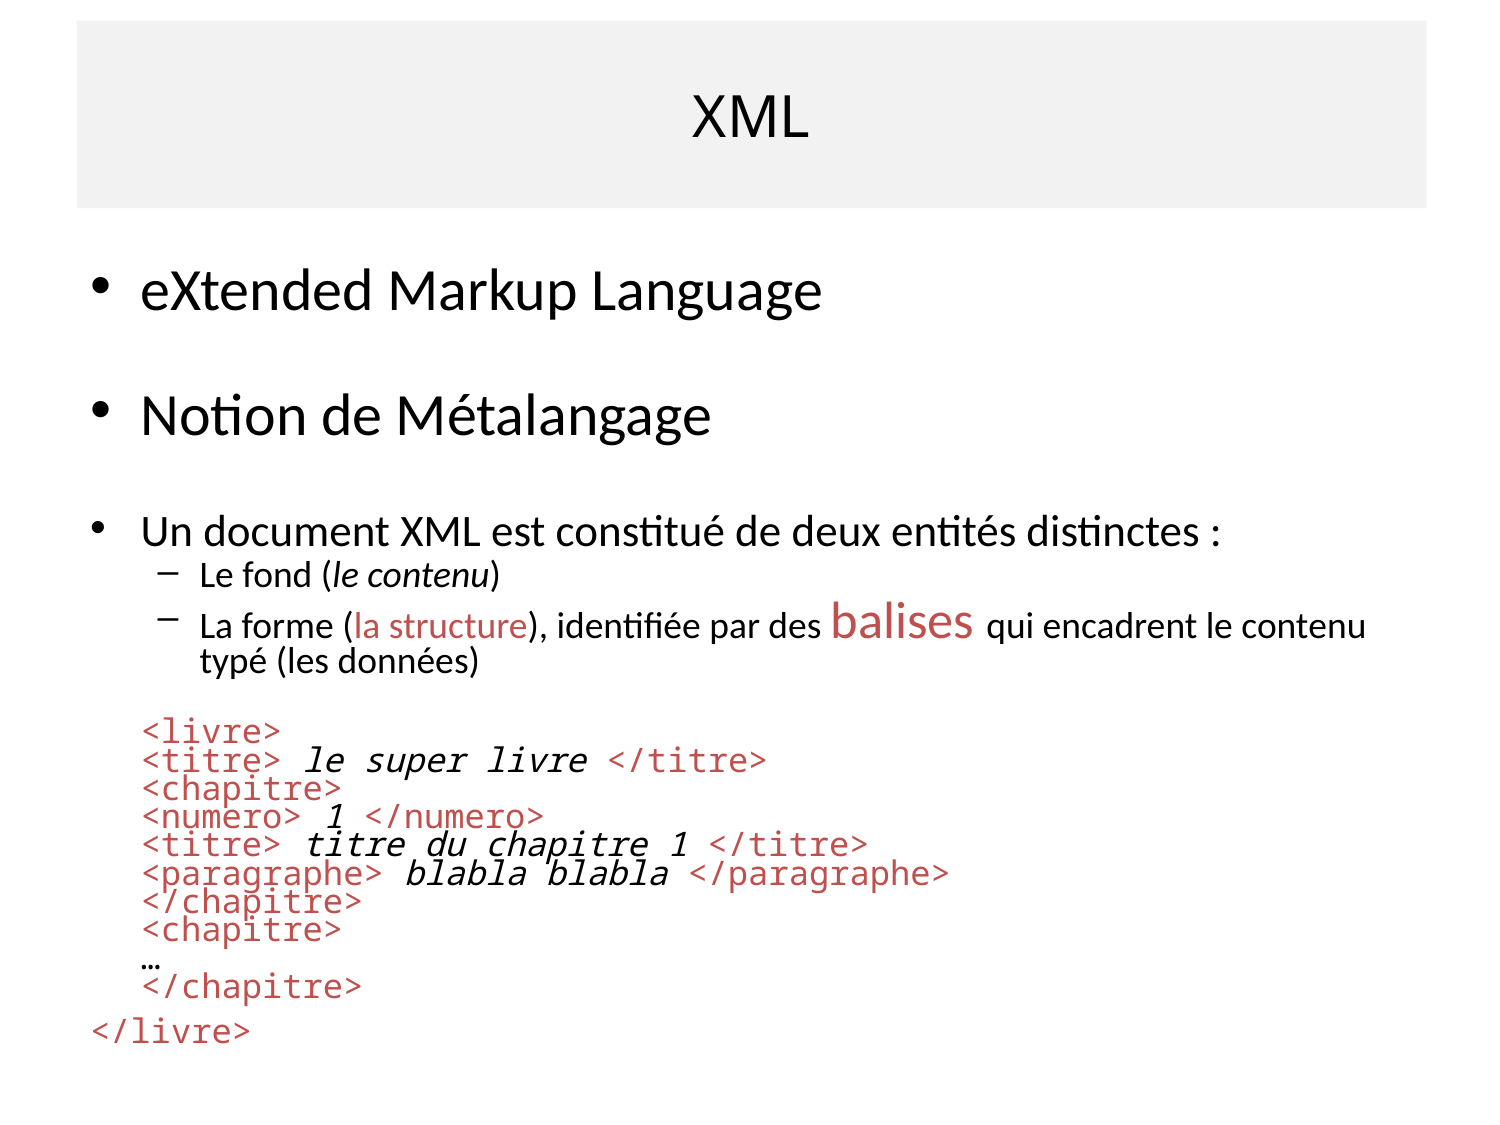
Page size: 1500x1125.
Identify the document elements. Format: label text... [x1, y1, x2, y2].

title XML [76, 20, 1427, 209]
list eXtended Markup Language Notion de Métalangage Un document XML est constitué de deux entités distinctes : Le fond (le contenu) La forme (la structure), identifiée par des balises qui encadrent le contenu typé (les données) <livre> <titre> le super livre </titre> <chapitre> <numero> 1 </numero> <titre> titre du chapitre 1 </titre> <paragraphe> blabla blabla </paragraphe> </chapitre> <chapitre> … </chapitre> </livre> [75, 262, 1425, 1059]
